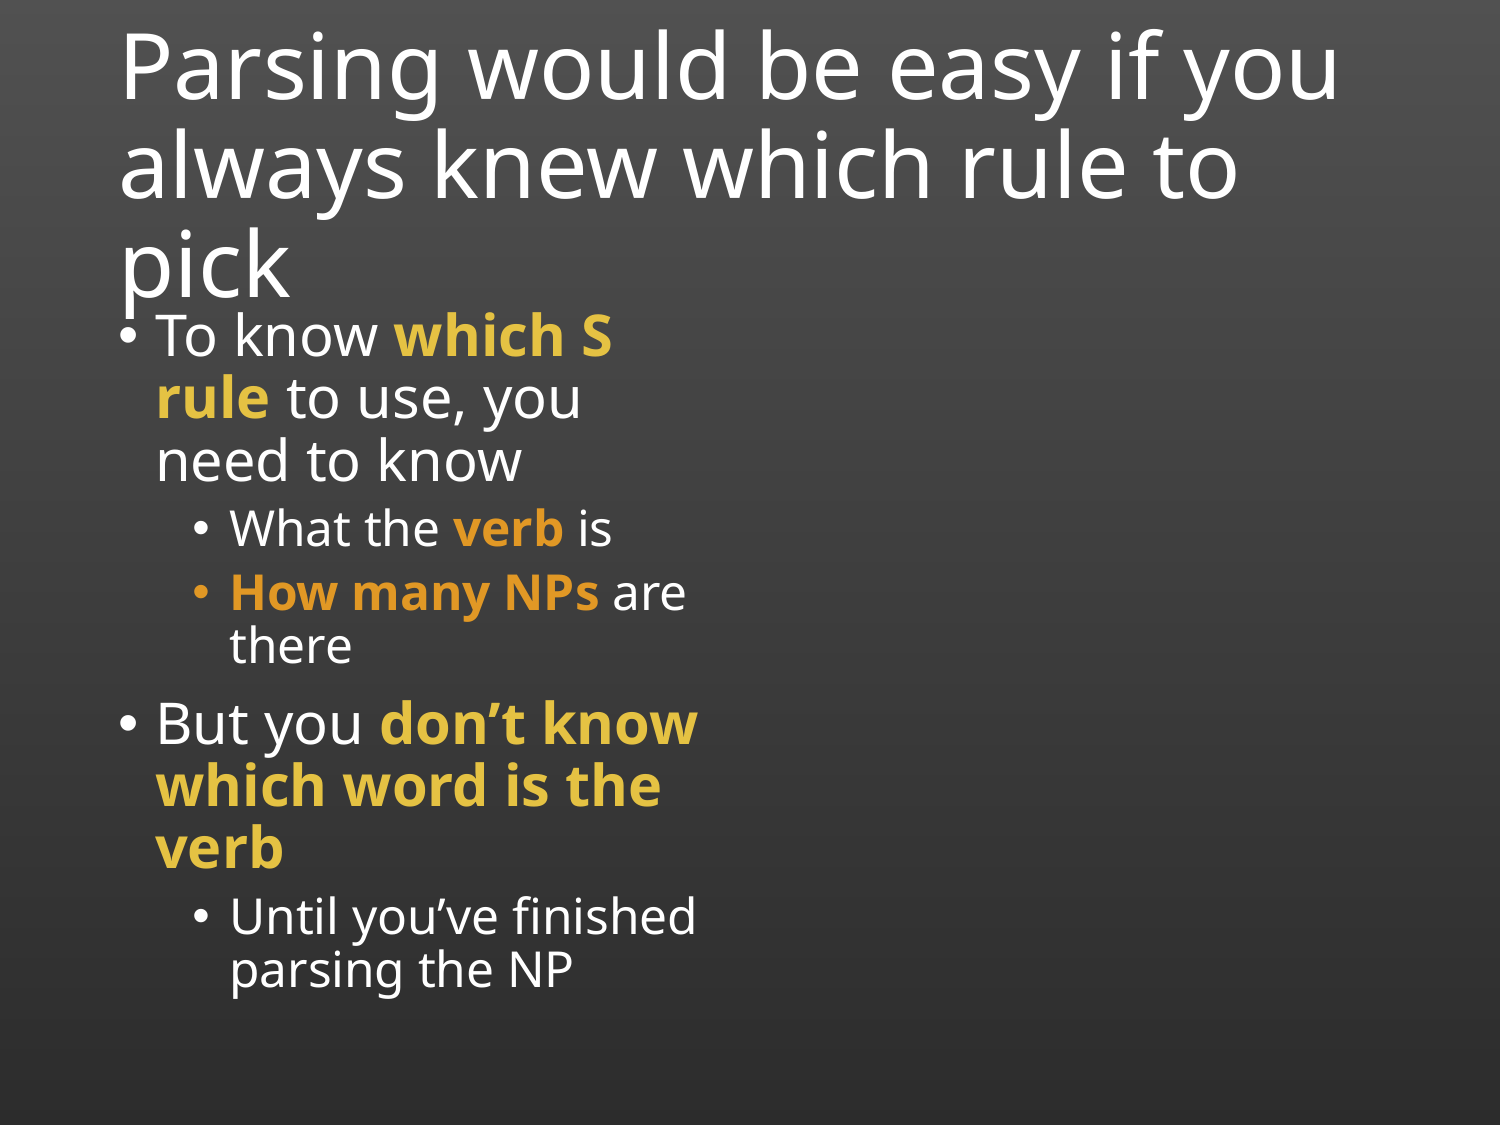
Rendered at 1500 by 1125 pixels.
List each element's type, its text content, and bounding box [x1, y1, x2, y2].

list To know which S rule to use, you need to know What the verb is How many NPs are there But you don’t know which word is the verb Until you’ve finished parsing the NP [103, 299, 741, 1014]
title Parsing would be easy if you always knew which rule to pick [103, 59, 1397, 278]
